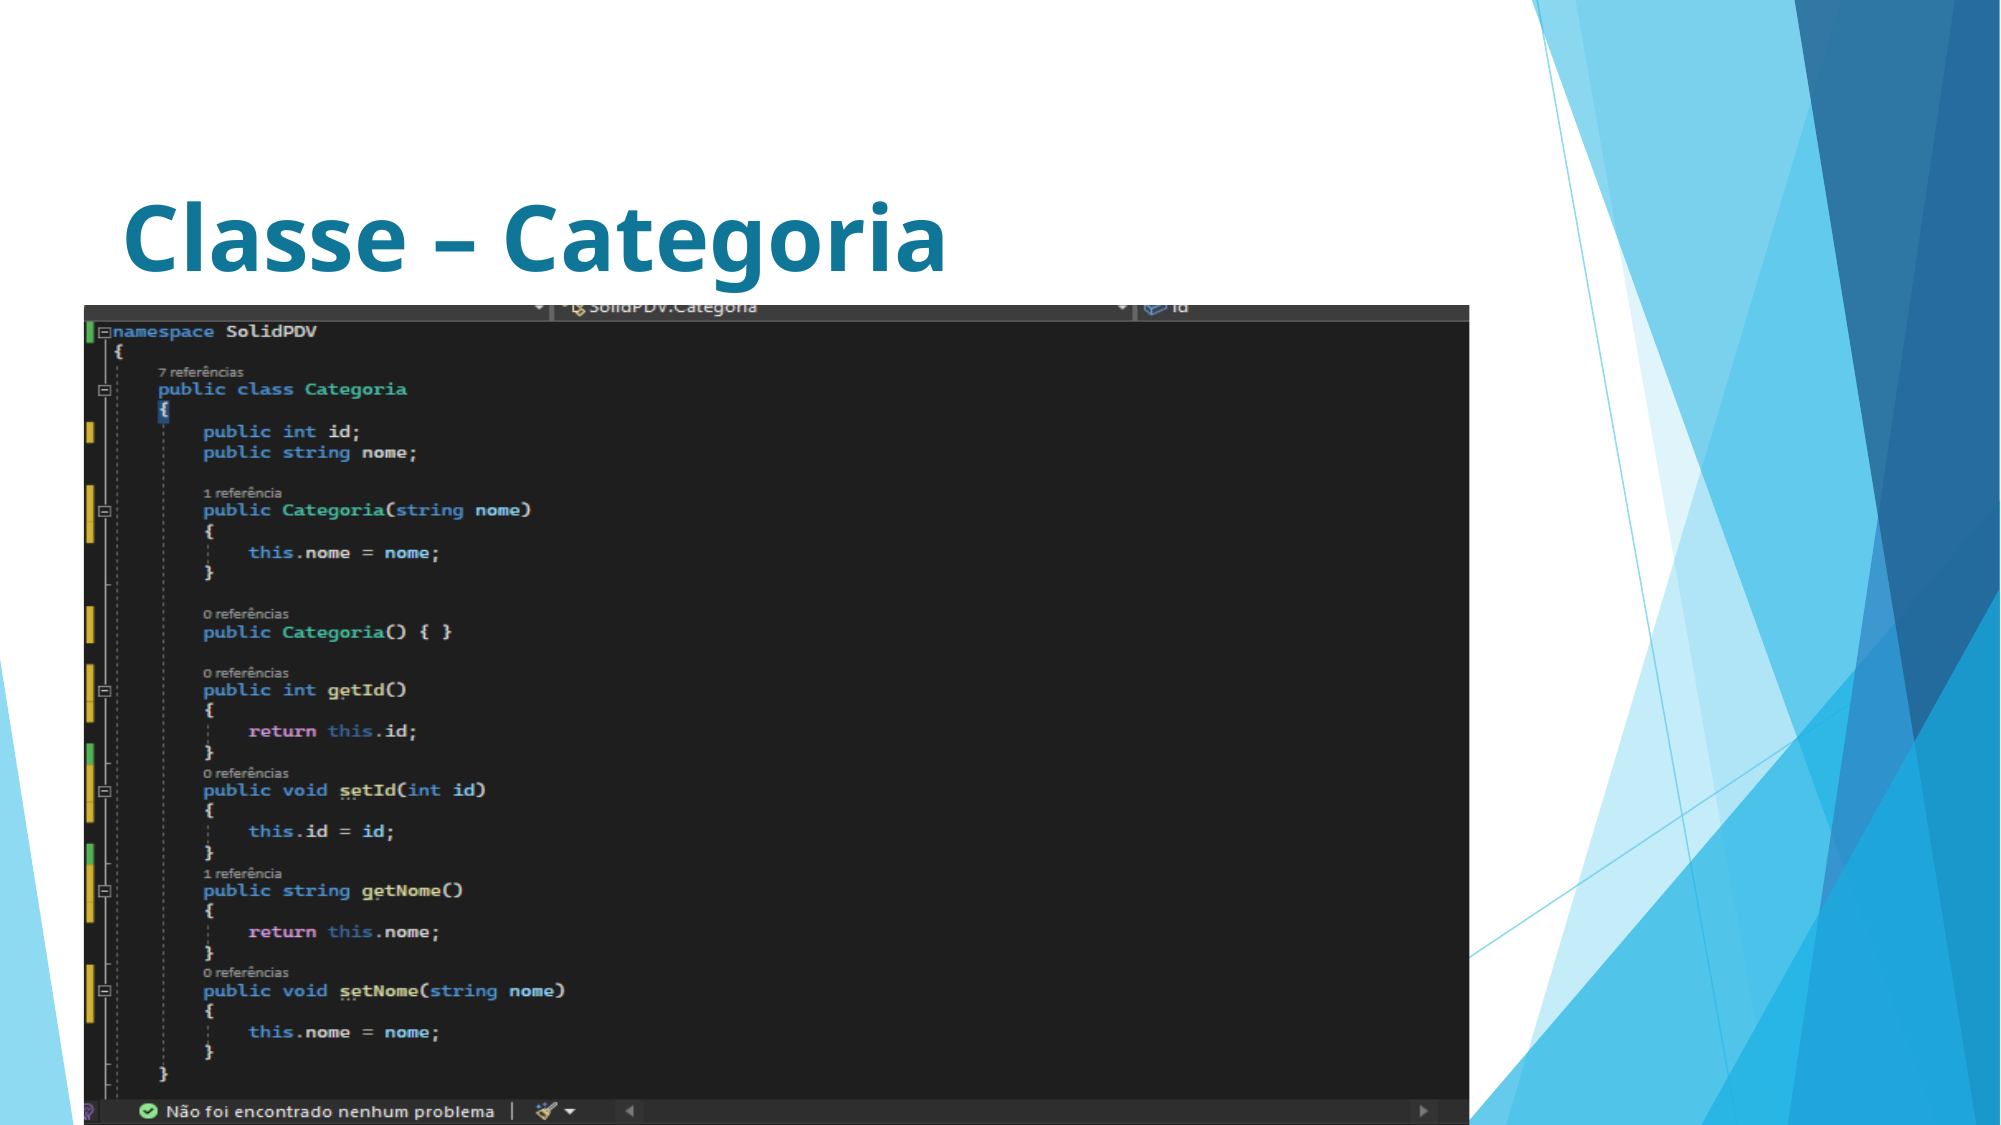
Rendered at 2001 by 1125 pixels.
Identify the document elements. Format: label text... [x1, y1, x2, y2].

title Classe – Categoria [106, 172, 1517, 389]
picture [83, 304, 1470, 1125]
